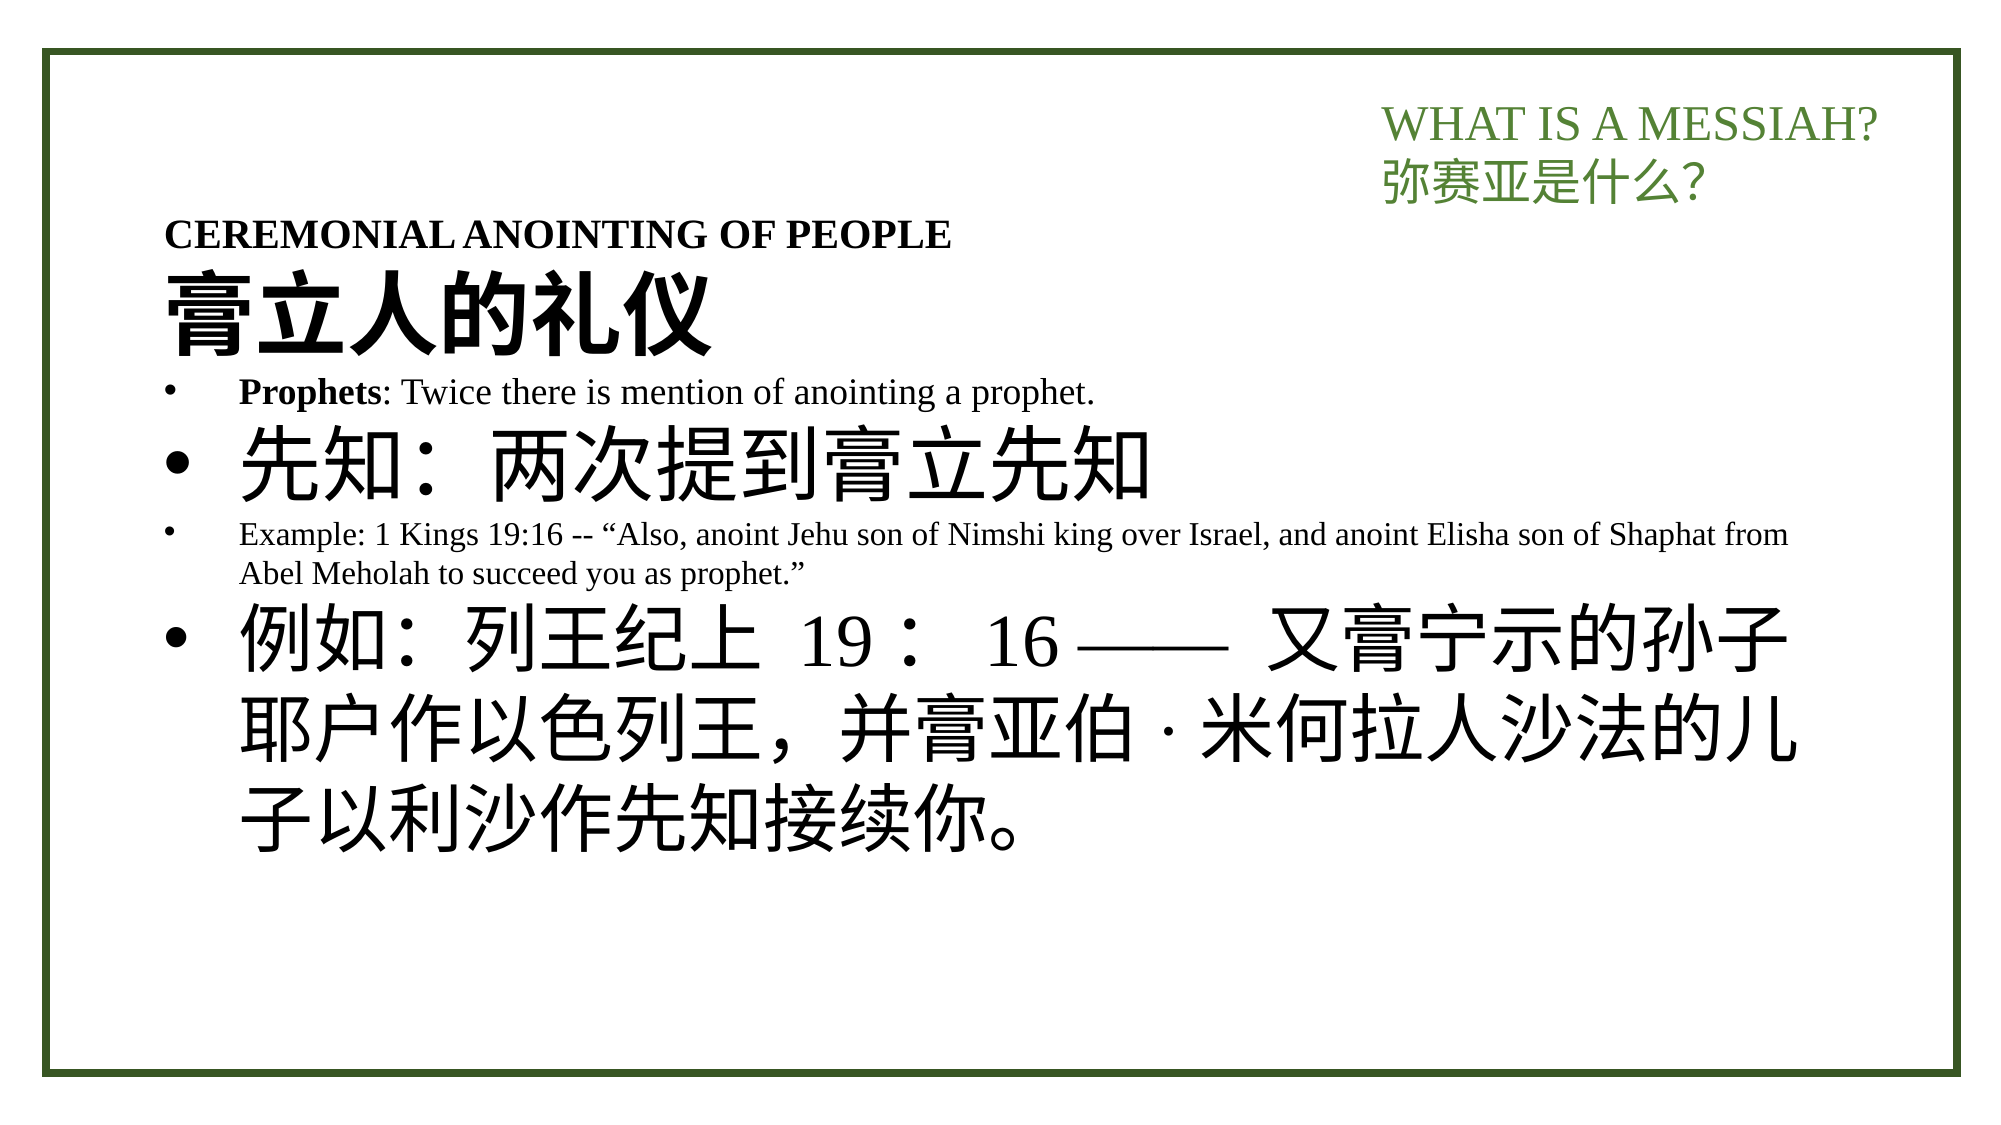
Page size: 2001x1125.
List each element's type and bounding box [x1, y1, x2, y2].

text_box [45, 50, 1958, 1074]
